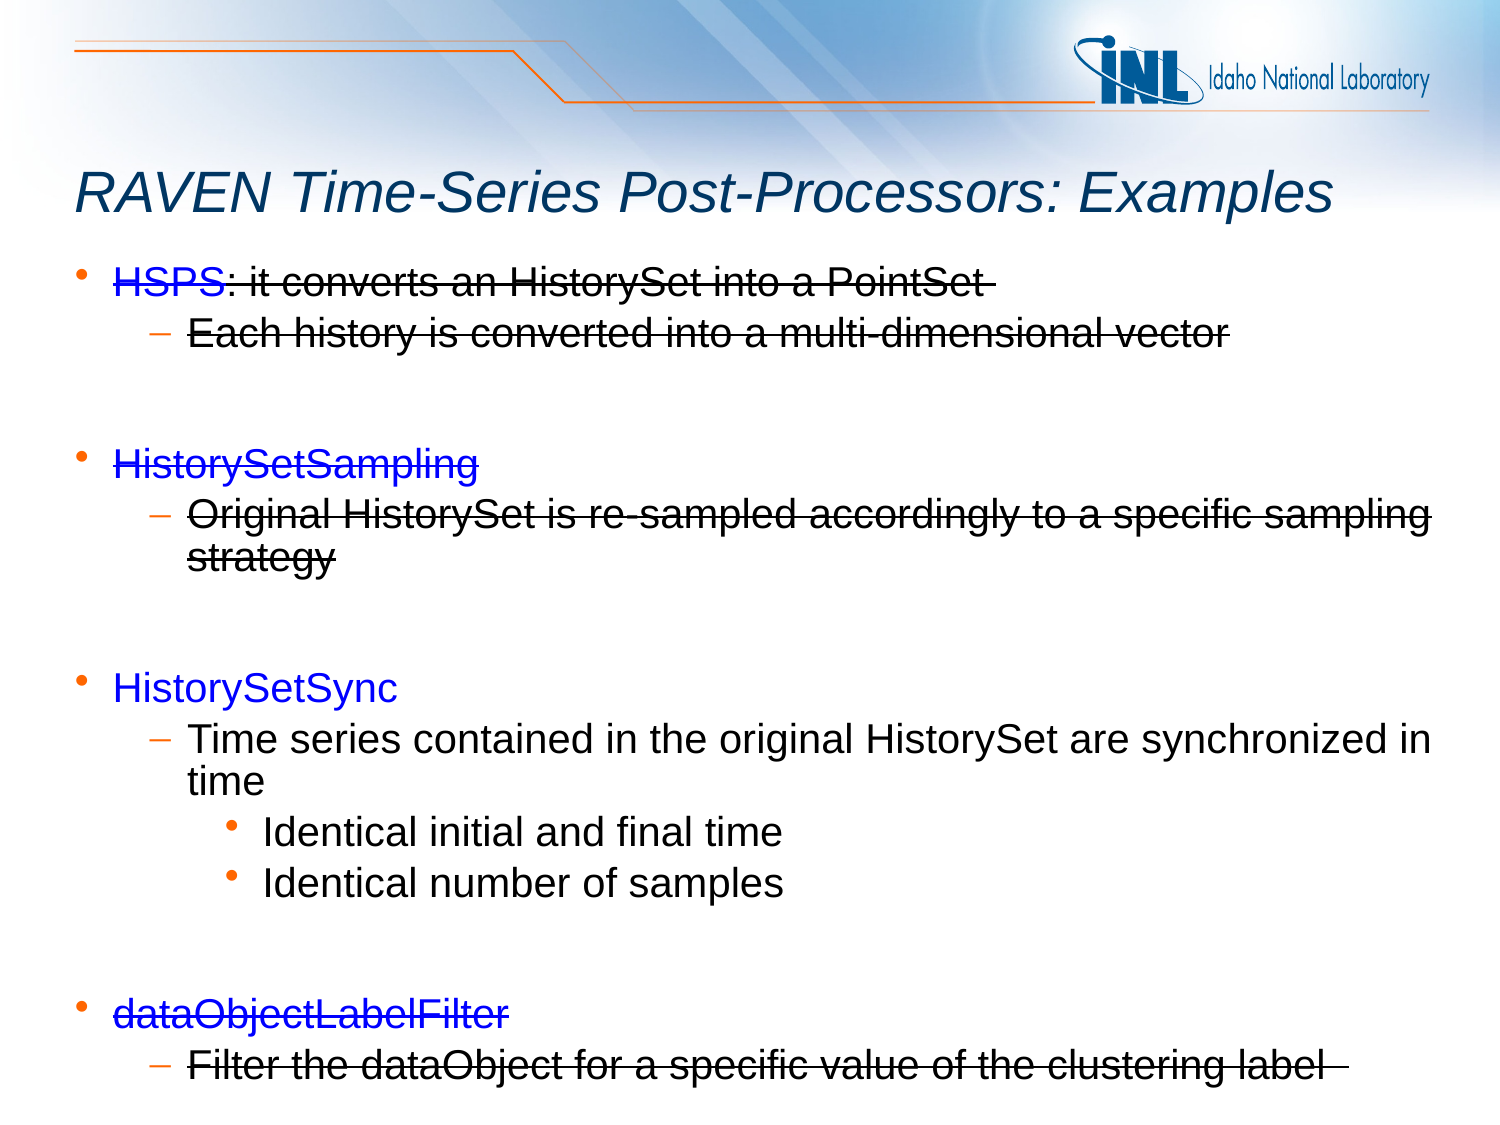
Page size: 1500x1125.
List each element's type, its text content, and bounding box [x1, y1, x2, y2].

list HSPS: it converts an HistorySet into a PointSet Each history is converted into a multi-dimensional vector HistorySetSampling Original HistorySet is re-sampled accordingly to a specific sampling strategy HistorySetSync Time series contained in the original HistorySet are synchronized in time Identical initial and final time Identical number of samples dataObjectLabelFilter Filter the dataObject for a specific value of the clustering label [74, 261, 1473, 1080]
title RAVEN Time-Series Post-Processors: Examples [74, 164, 1426, 227]
picture [0, 0, 1500, 1125]
